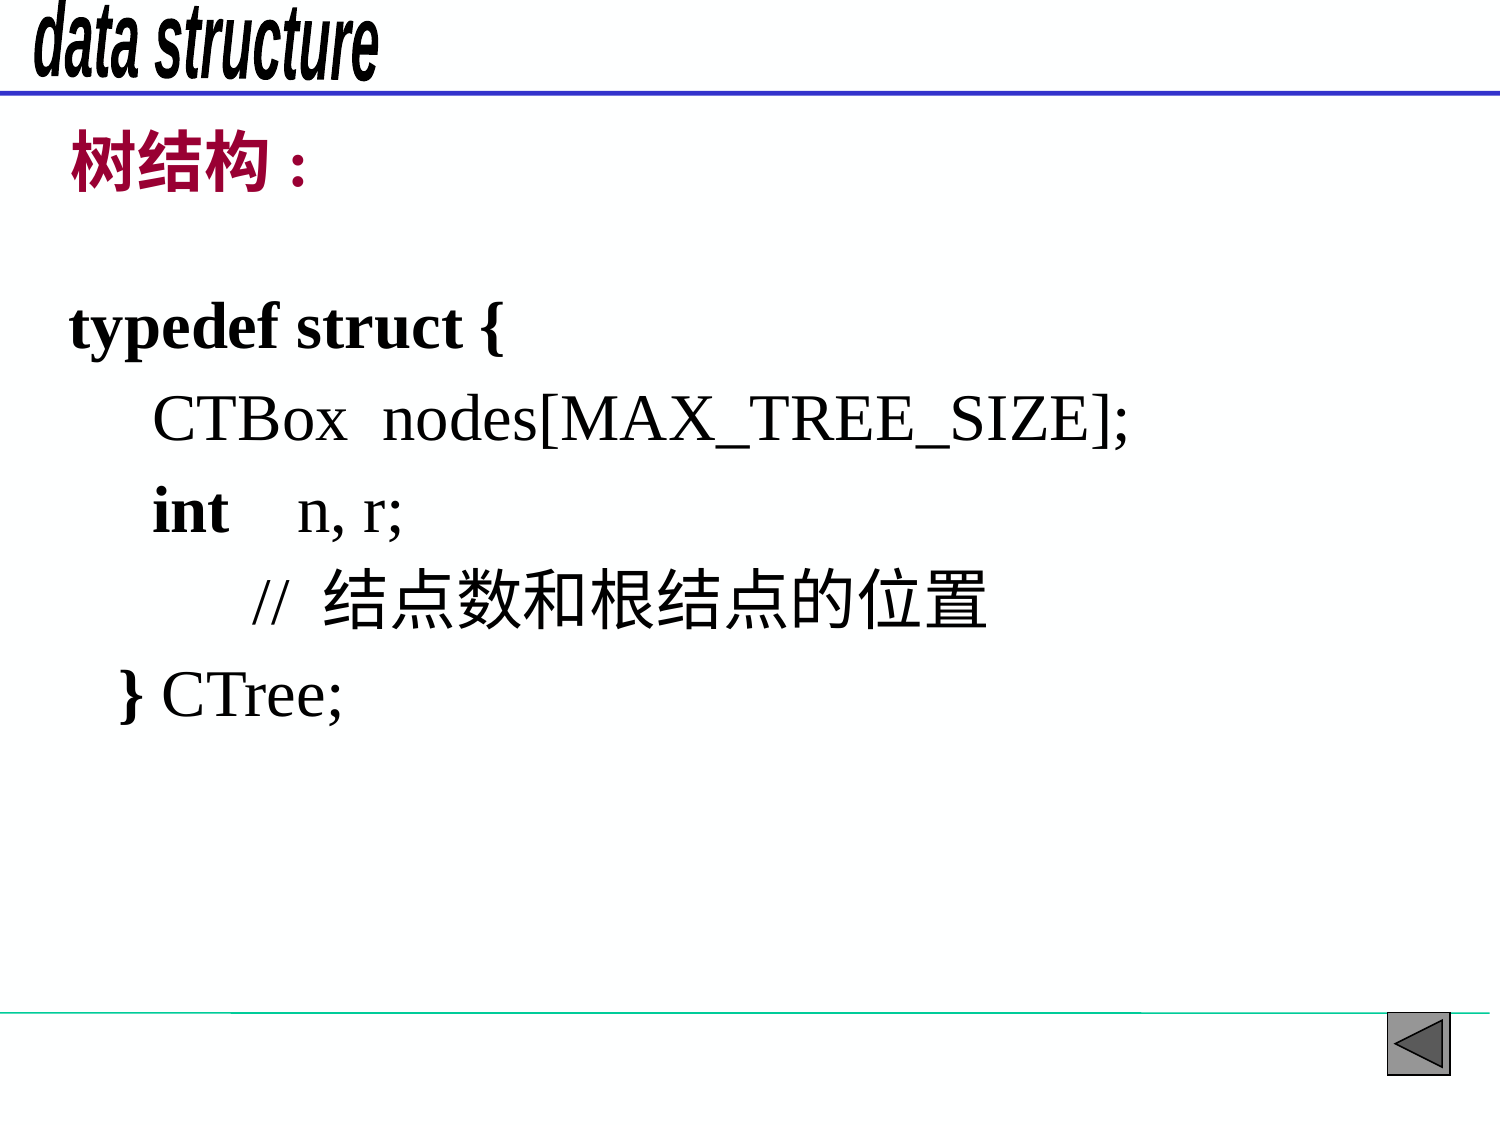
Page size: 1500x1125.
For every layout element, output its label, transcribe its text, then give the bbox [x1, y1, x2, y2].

text_box 树结构: [56, 99, 325, 207]
text_box typedef struct { CTBox nodes[MAX_TREE_SIZE]; int n, r; // 结点数和根结点的位置 } CTree; [53, 262, 1148, 737]
text_box [1387, 1012, 1450, 1075]
